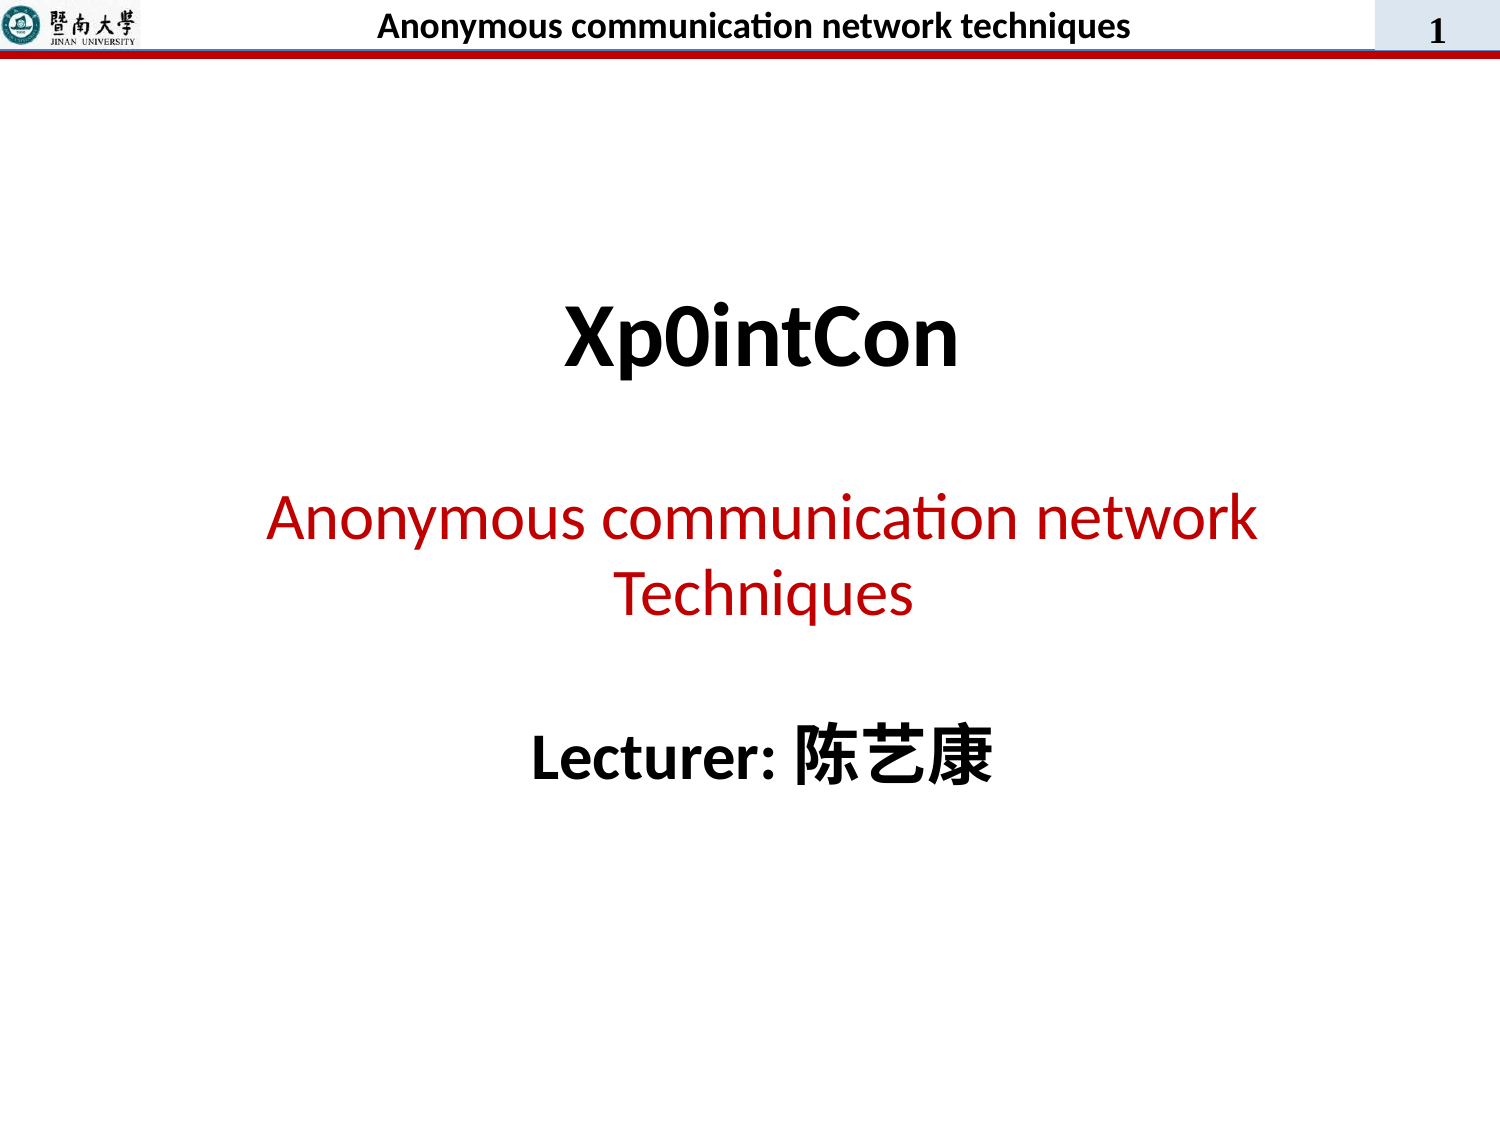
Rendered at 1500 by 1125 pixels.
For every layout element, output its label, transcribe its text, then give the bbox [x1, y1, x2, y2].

text_box [0, 0, 141, 49]
text_box Anonymous communication network techniques [375, 1, 1136, 47]
text_box Xp0intCon Anonymous communication network Techniques Lecturer:陈艺康 [144, 199, 1381, 793]
text_box [1374, 0, 1500, 51]
text_box 1 [1426, 6, 1450, 52]
